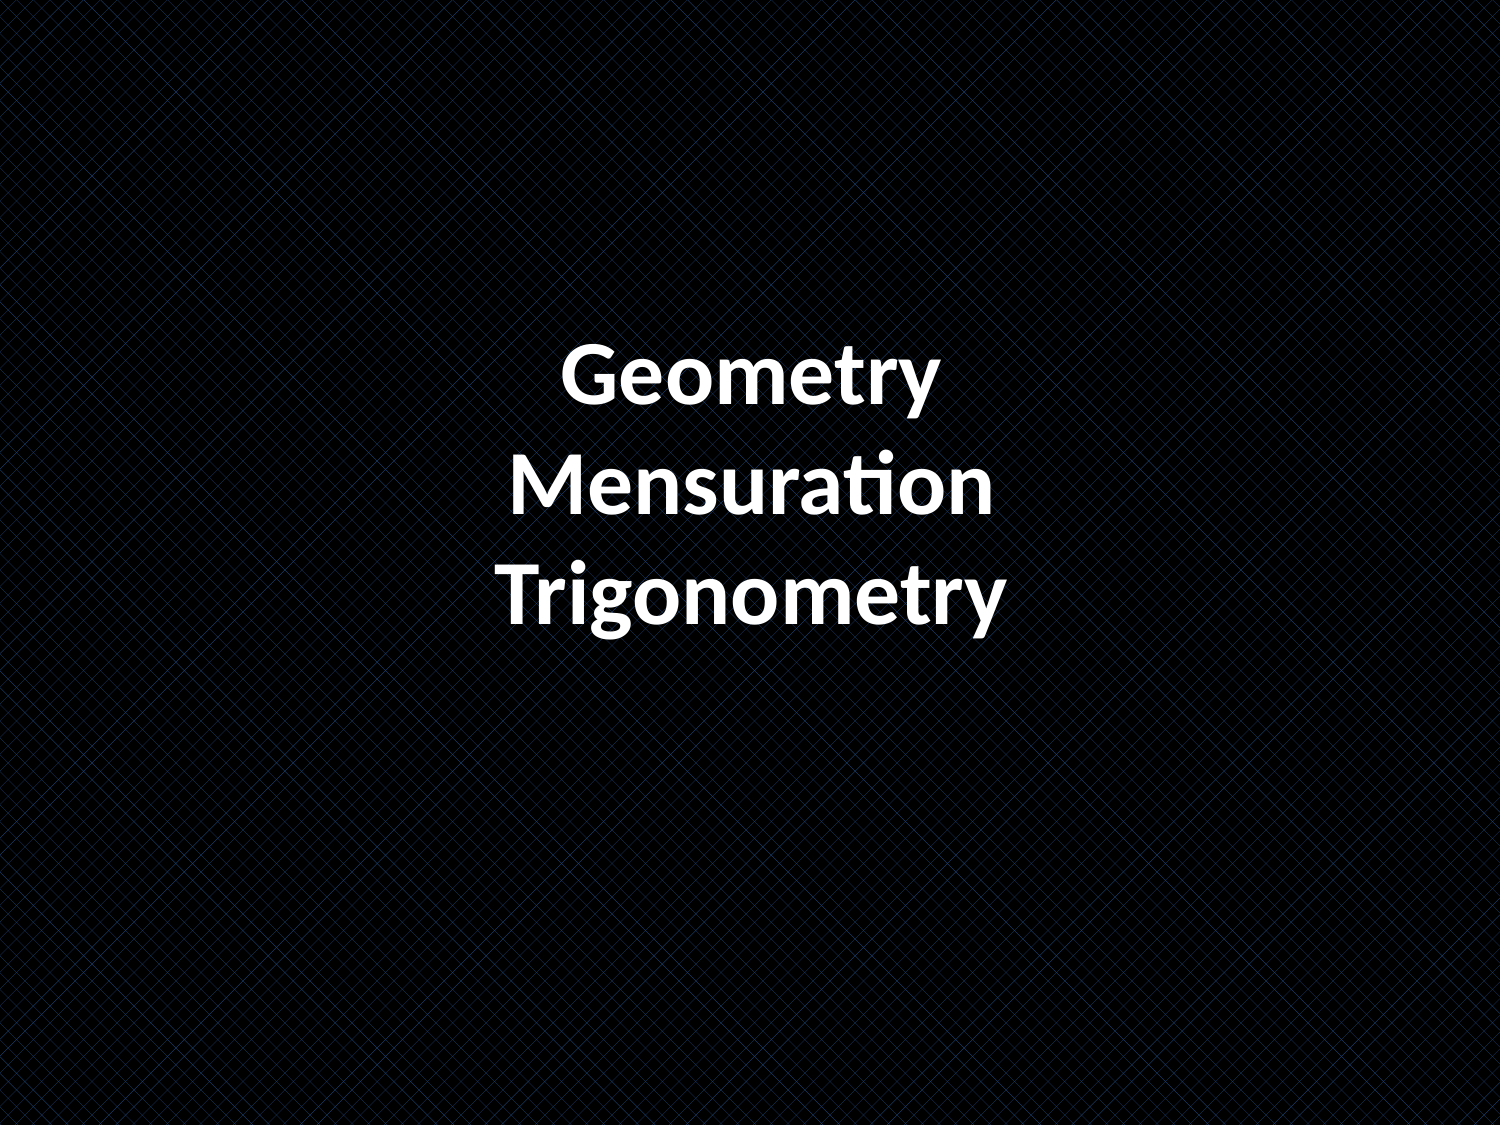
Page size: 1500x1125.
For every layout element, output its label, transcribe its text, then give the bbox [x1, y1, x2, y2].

title Geometry Mensuration Trigonometry [76, 184, 1427, 882]
